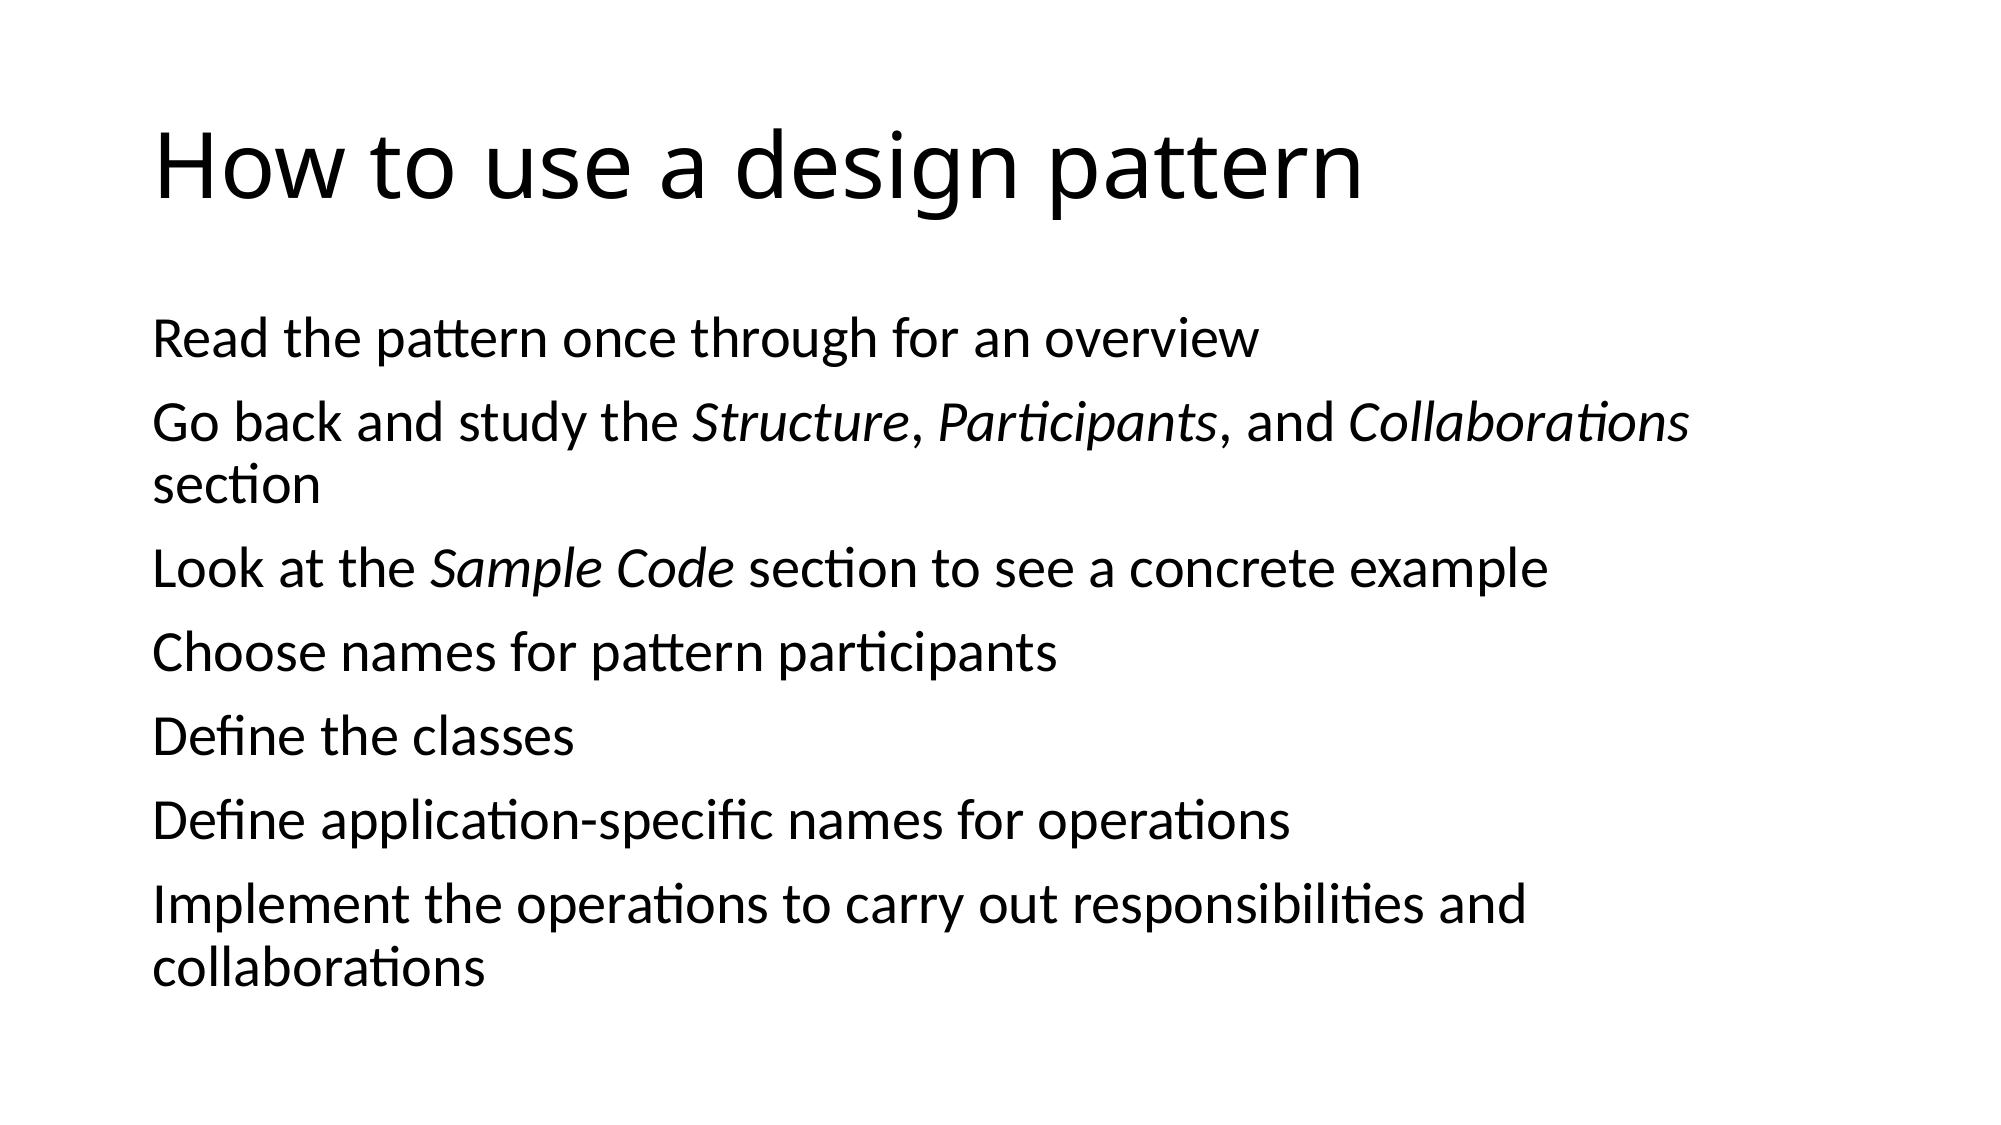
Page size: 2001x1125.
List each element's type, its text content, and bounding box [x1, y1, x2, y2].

list Read the pattern once through for an overview Go back and study the Structure, Participants, and Collaborations section Look at the Sample Code section to see a concrete example Choose names for pattern participants Define the classes Define application-specific names for operations Implement the operations to carry out responsibilities and collaborations [137, 299, 1863, 1014]
title How to use a design pattern [137, 59, 1863, 278]
